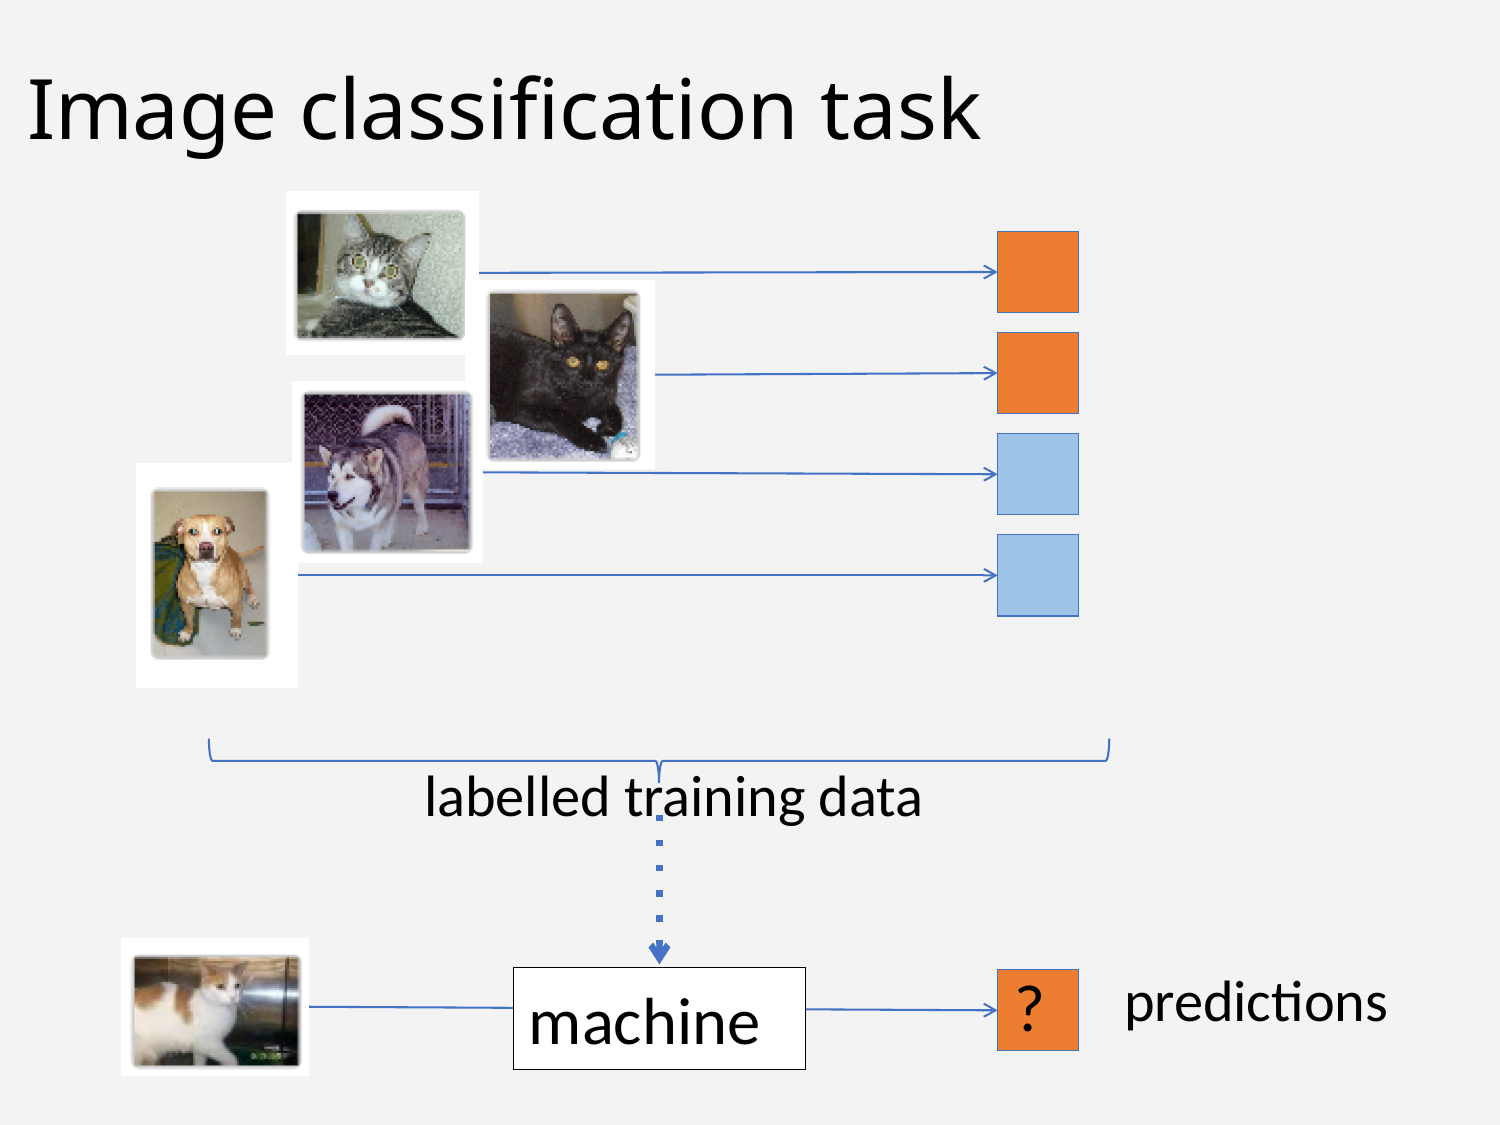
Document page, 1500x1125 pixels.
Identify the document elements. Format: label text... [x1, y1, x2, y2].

text_box machine [513, 1011, 806, 1070]
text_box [309, 1006, 998, 1011]
list labelled training data [409, 762, 955, 850]
text_box machine [513, 967, 806, 1006]
text_box predictions [1109, 956, 1461, 1069]
picture [136, 191, 655, 688]
picture [121, 937, 309, 1076]
text_box [997, 534, 1079, 617]
text_box [997, 433, 1079, 515]
text_box [207, 738, 1111, 784]
title Image classification task [12, 3, 1306, 222]
text_box [997, 332, 1079, 414]
text_box [1071, 969, 1079, 1051]
text_box ? [999, 956, 1071, 1070]
text_box [997, 231, 1079, 313]
